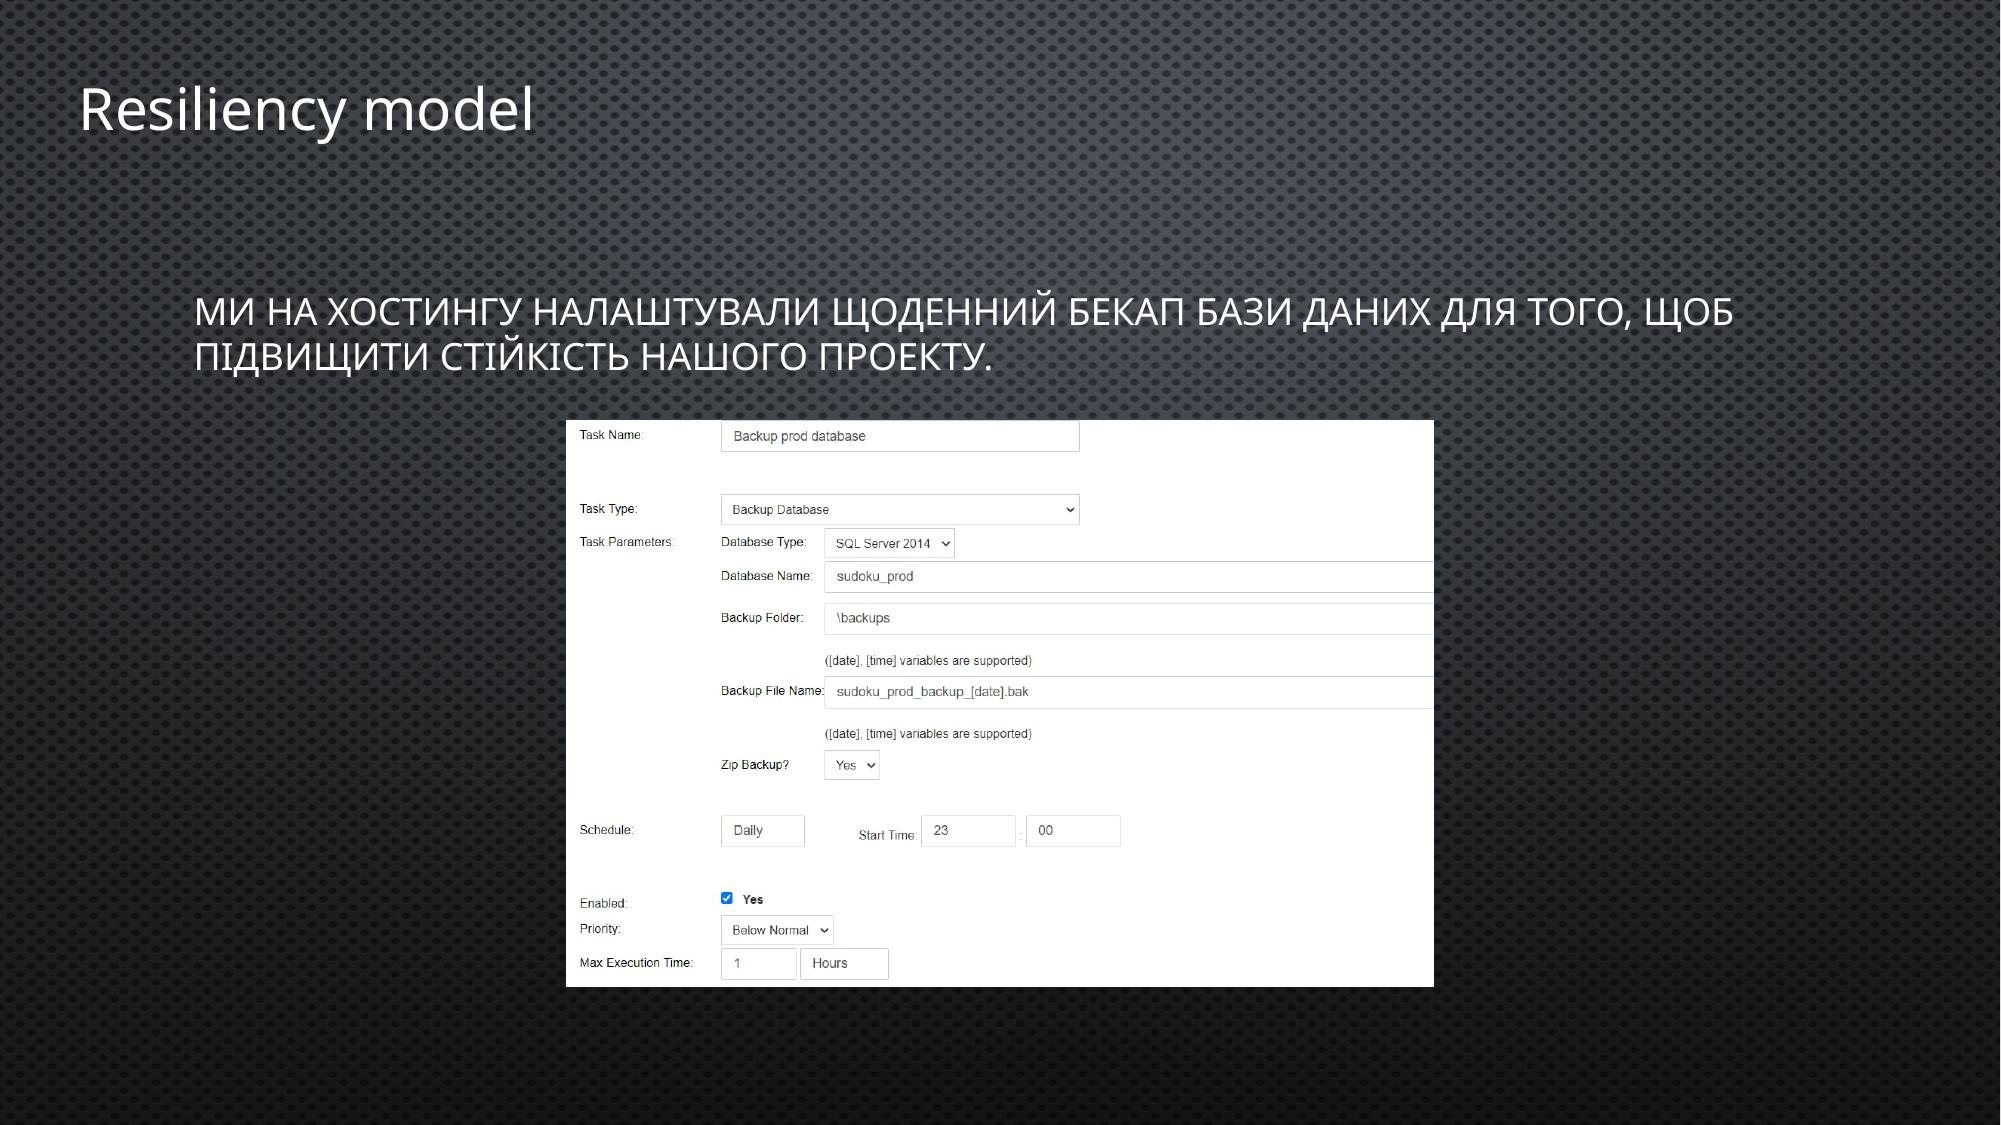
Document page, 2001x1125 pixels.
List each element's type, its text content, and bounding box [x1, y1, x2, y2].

title Resiliency model [63, 0, 1707, 216]
list Ми на хостингу налаштували щоденний бекап бази даних для того, щоб підвищити стійкість нашого проекту. [178, 204, 1822, 461]
picture [0, 0, 2001, 1125]
